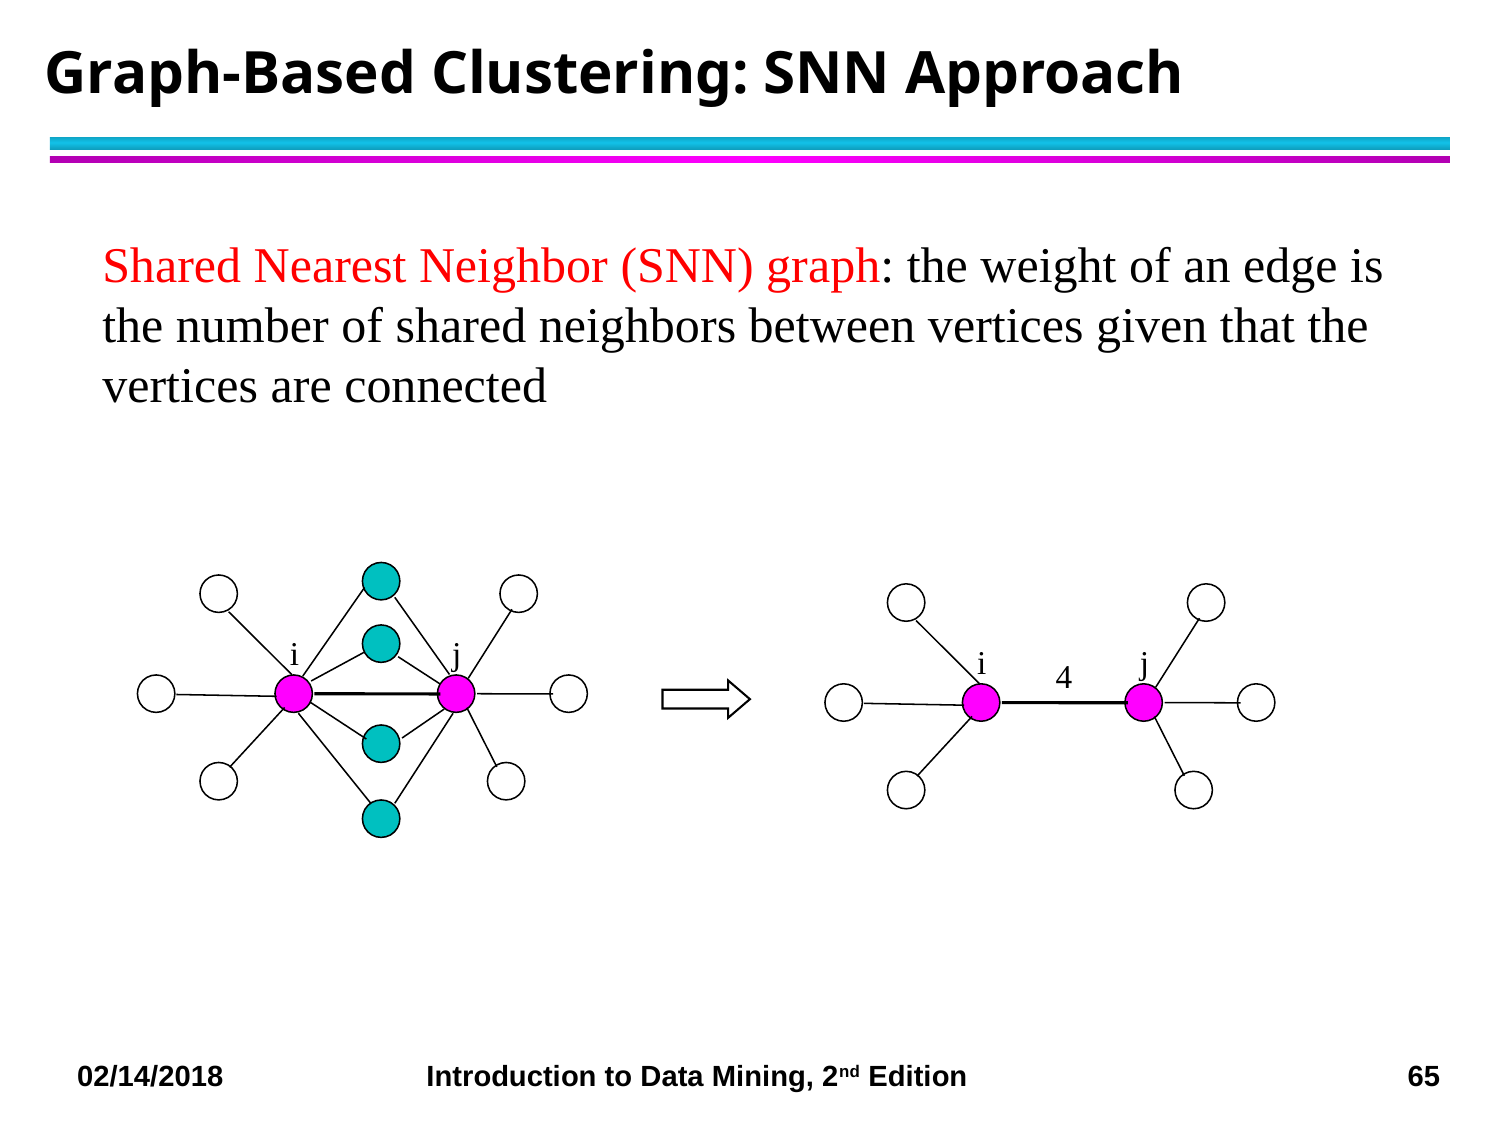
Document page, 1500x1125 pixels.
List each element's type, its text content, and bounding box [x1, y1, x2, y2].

text_box Graph-Based Clustering: SNN Approach [29, 24, 1448, 113]
text_box Shared Nearest Neighbor (SNN) graph: the weight of an edge is the number of shared neighbors between vertices given that the vertices are connected [87, 224, 1413, 420]
text_box [662, 680, 750, 718]
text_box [824, 583, 1276, 810]
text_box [137, 562, 588, 838]
